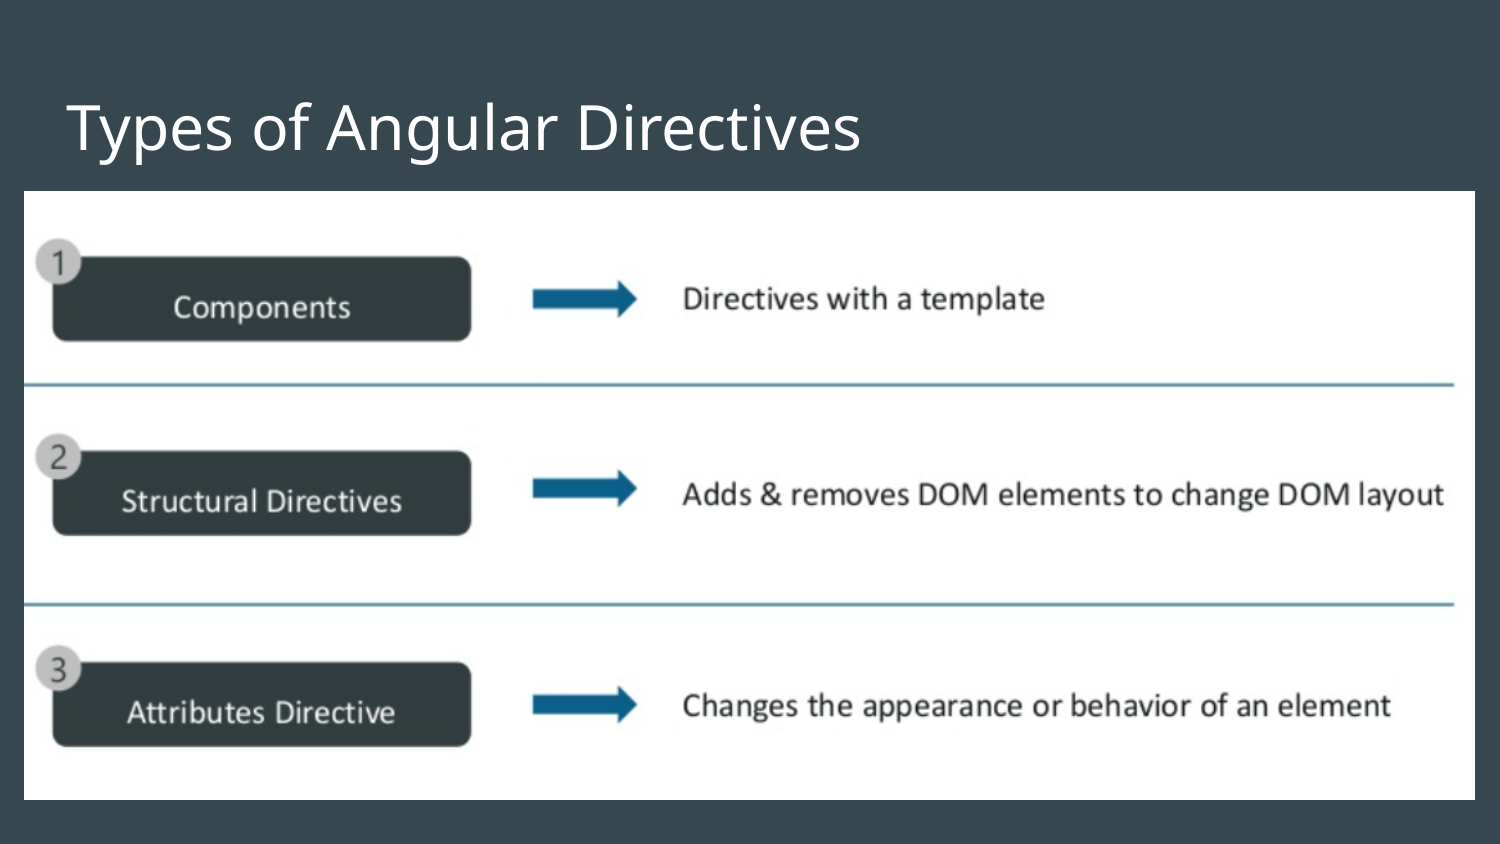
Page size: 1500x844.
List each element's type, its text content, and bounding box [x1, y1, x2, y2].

title Types of Angular Directives [51, 72, 1449, 167]
picture [24, 191, 1476, 800]
